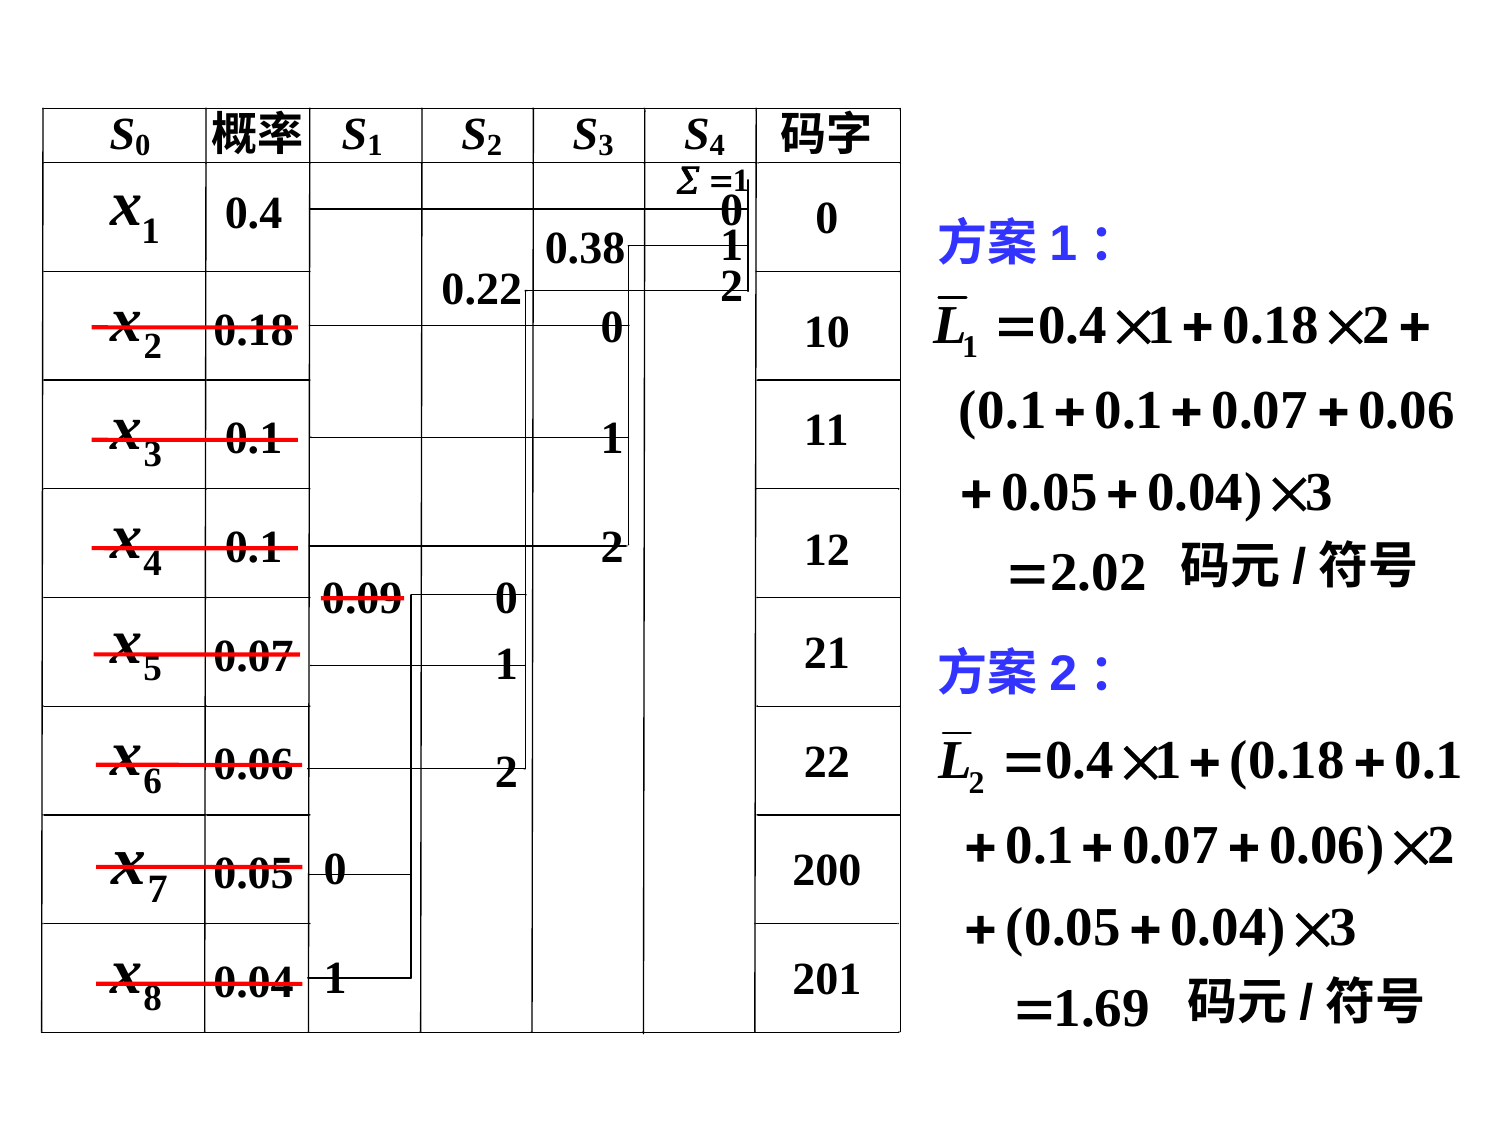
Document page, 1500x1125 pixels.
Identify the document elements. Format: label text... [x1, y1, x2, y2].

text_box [91, 327, 299, 549]
text_box 方案1： [922, 203, 1393, 279]
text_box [922, 286, 1500, 605]
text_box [95, 866, 303, 985]
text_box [926, 721, 1500, 1040]
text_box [93, 597, 405, 765]
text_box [38, 98, 904, 1037]
text_box 方案2： [922, 632, 1393, 708]
